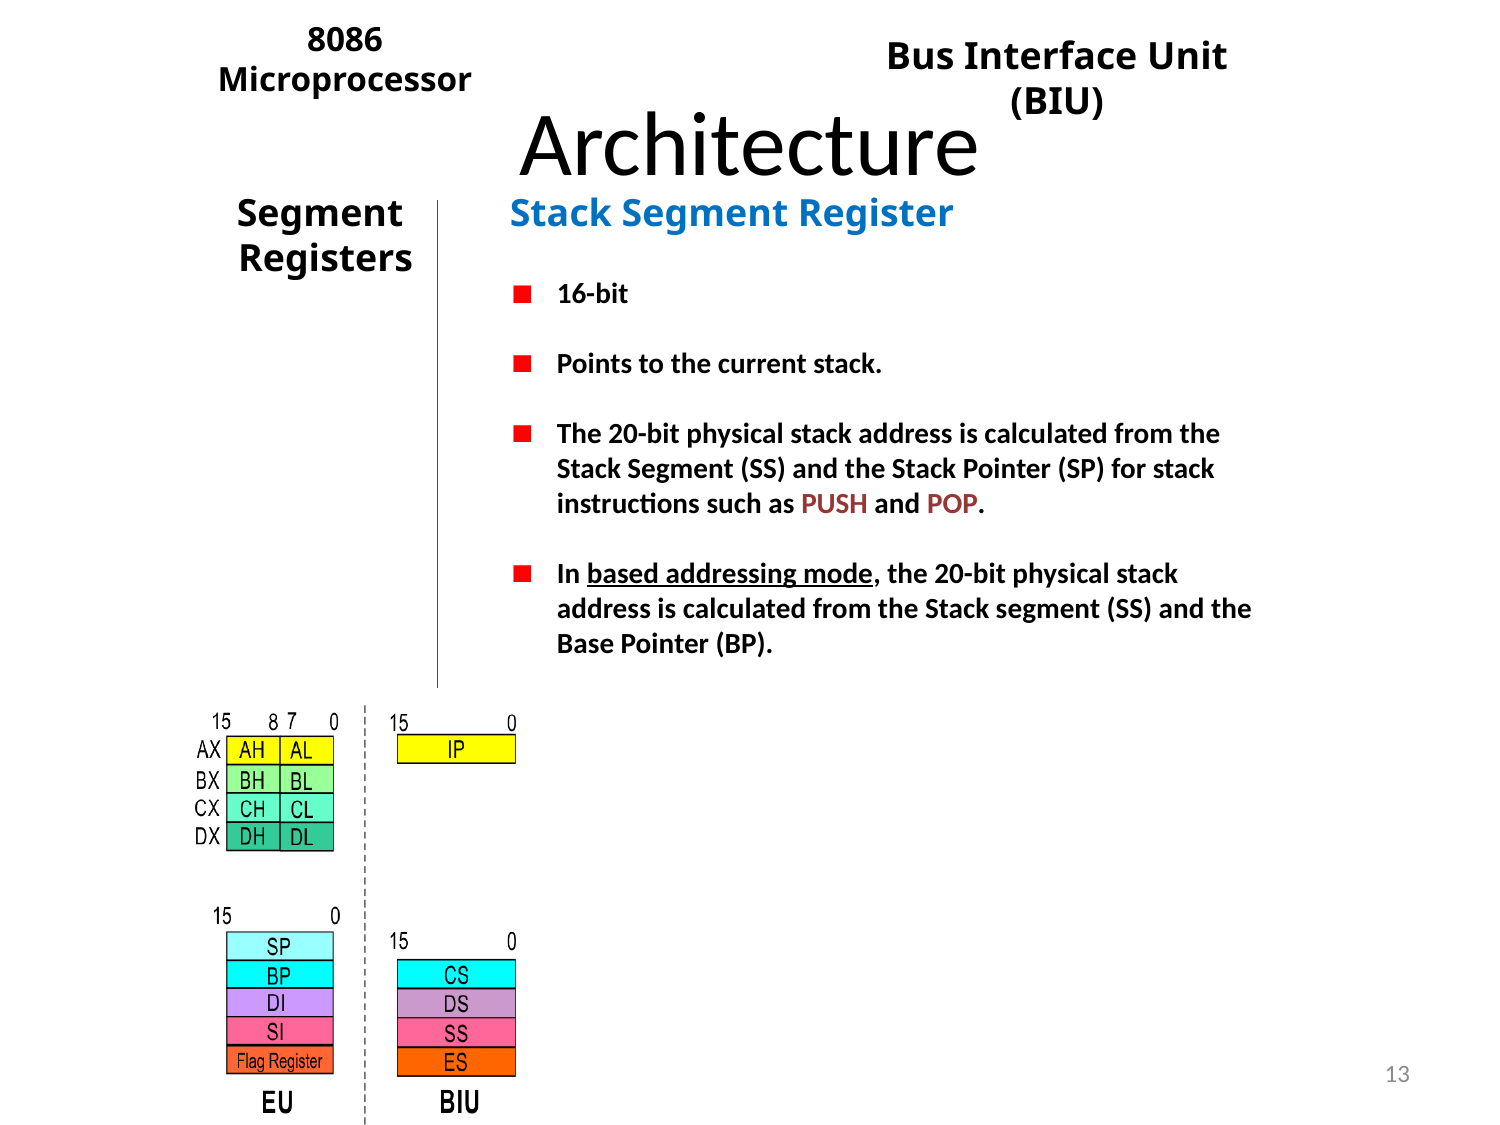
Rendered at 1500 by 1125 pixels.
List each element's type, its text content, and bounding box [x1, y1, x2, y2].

picture [509, 281, 531, 303]
picture [195, 705, 516, 1125]
text_box 8086 Microprocessor [195, 10, 496, 106]
picture [509, 351, 531, 372]
picture [509, 421, 531, 442]
text_box Stack Segment Register 16-bit Points to the current stack. The 20-bit physical stack address is calculated from the Stack Segment (SS) and the Stack Pointer (SP) for stack instructions such as PUSH and POP. In based addressing mode, the 20-bit physical stack address is calculated from the Stack segment (SS) and the Base Pointer (BP). [495, 182, 1283, 667]
text_box Segment Registers [221, 181, 428, 287]
slide_number 13 [1074, 1042, 1425, 1103]
text_box Bus Interface Unit (BIU) [832, 24, 1283, 130]
title Architecture [75, 45, 1425, 233]
picture [509, 561, 531, 582]
